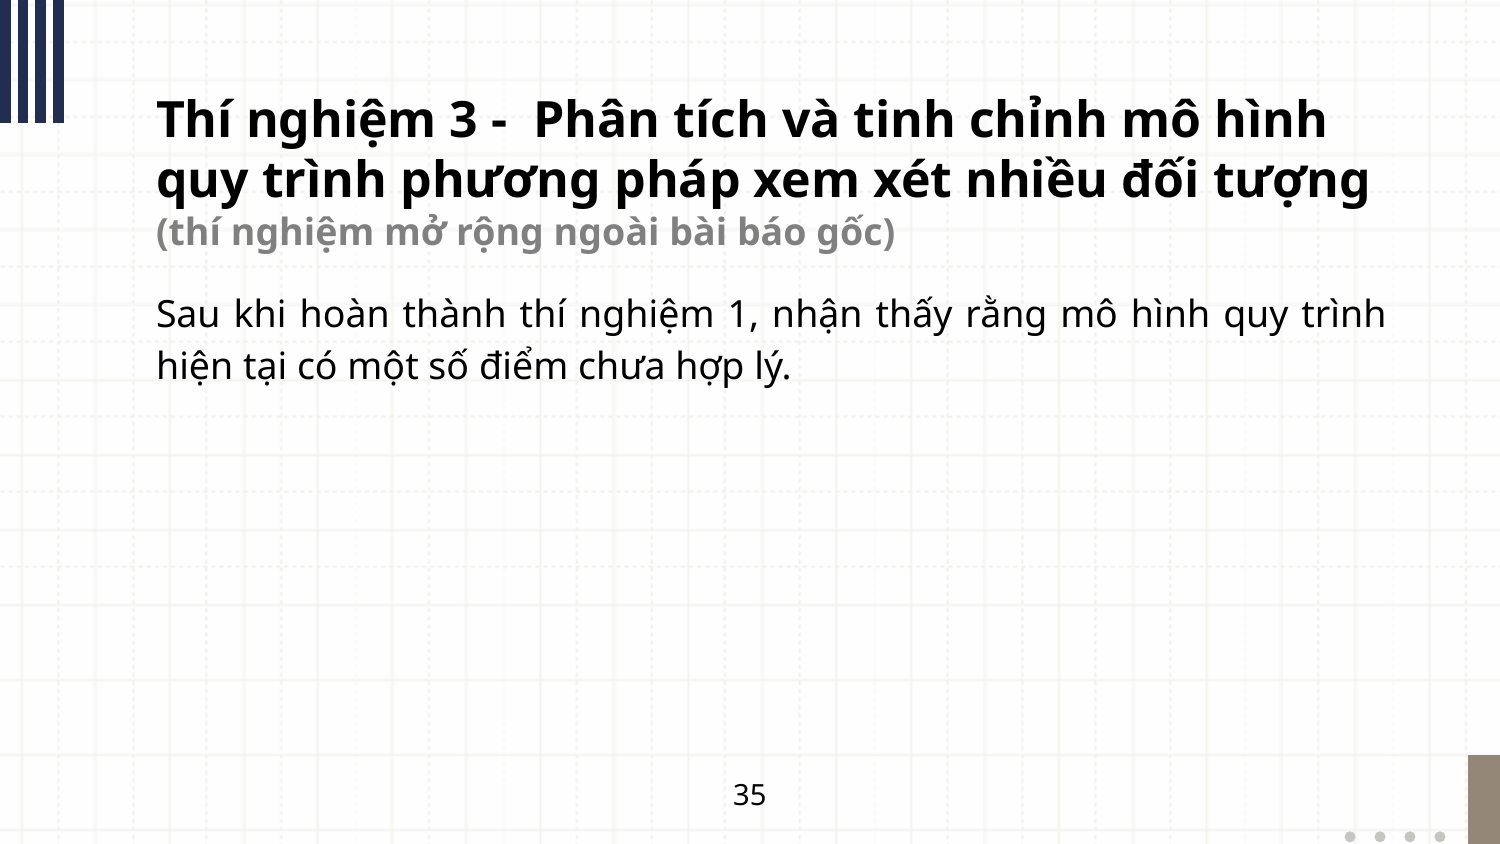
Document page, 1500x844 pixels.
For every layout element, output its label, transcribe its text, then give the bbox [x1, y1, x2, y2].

text_box 35 [708, 768, 792, 824]
text_box Thí nghiệm 3 - Phân tích và tinh chỉnh mô hình quy trình phương pháp xem xét nhiều đối tượng (thí nghiệm mở rộng ngoài bài báo gốc) [118, 72, 1450, 167]
text_box Sau khi hoàn thành thí nghiệm 1, nhận thấy rằng mô hình quy trình hiện tại có một số điểm chưa hợp lý. [118, 223, 1404, 710]
